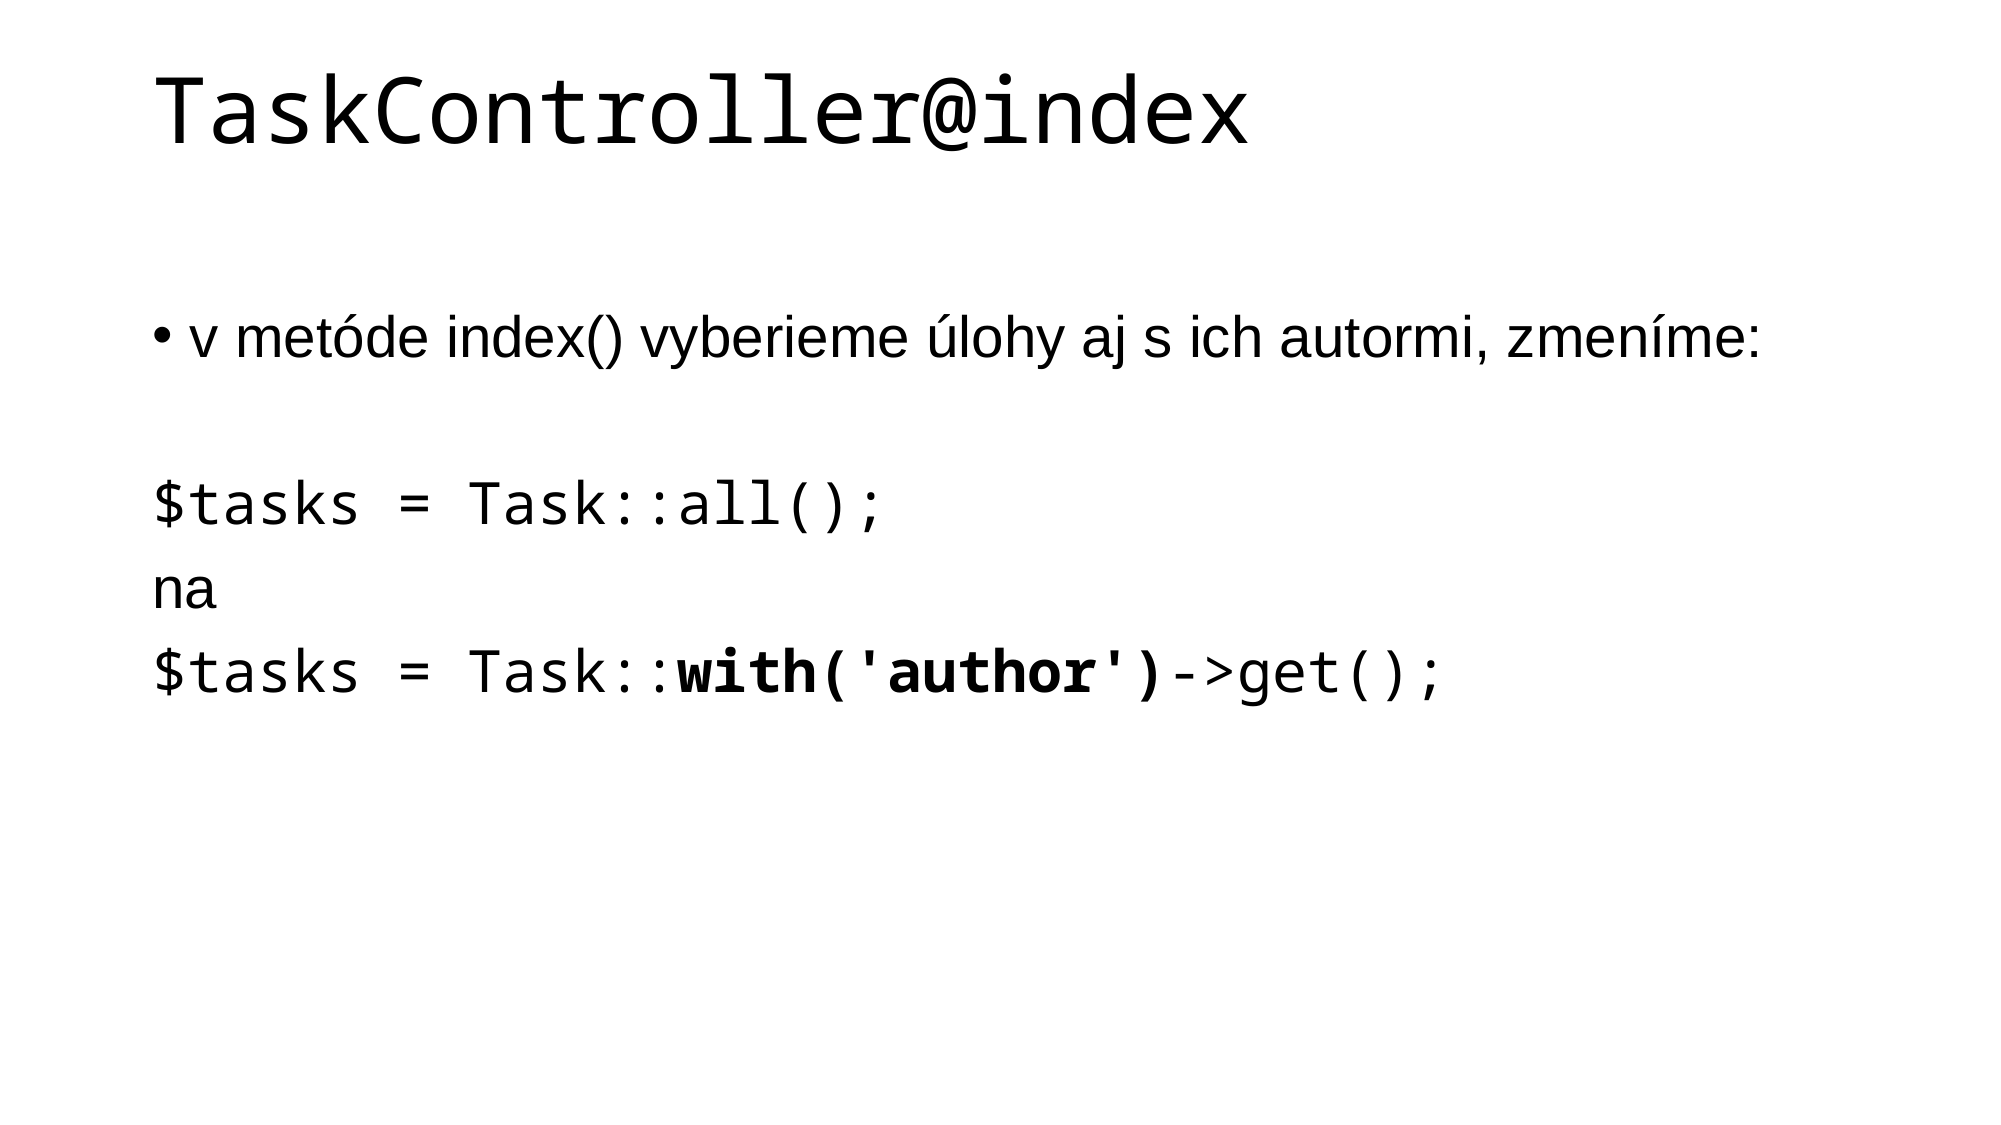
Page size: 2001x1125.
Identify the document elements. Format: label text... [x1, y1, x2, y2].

title TaskController@index [137, 59, 1863, 278]
list v metóde index() vyberieme úlohy aj s ich autormi, zmeníme: $tasks = Task::all(); na $tasks = Task::with('author')->get(); [137, 299, 1863, 1014]
